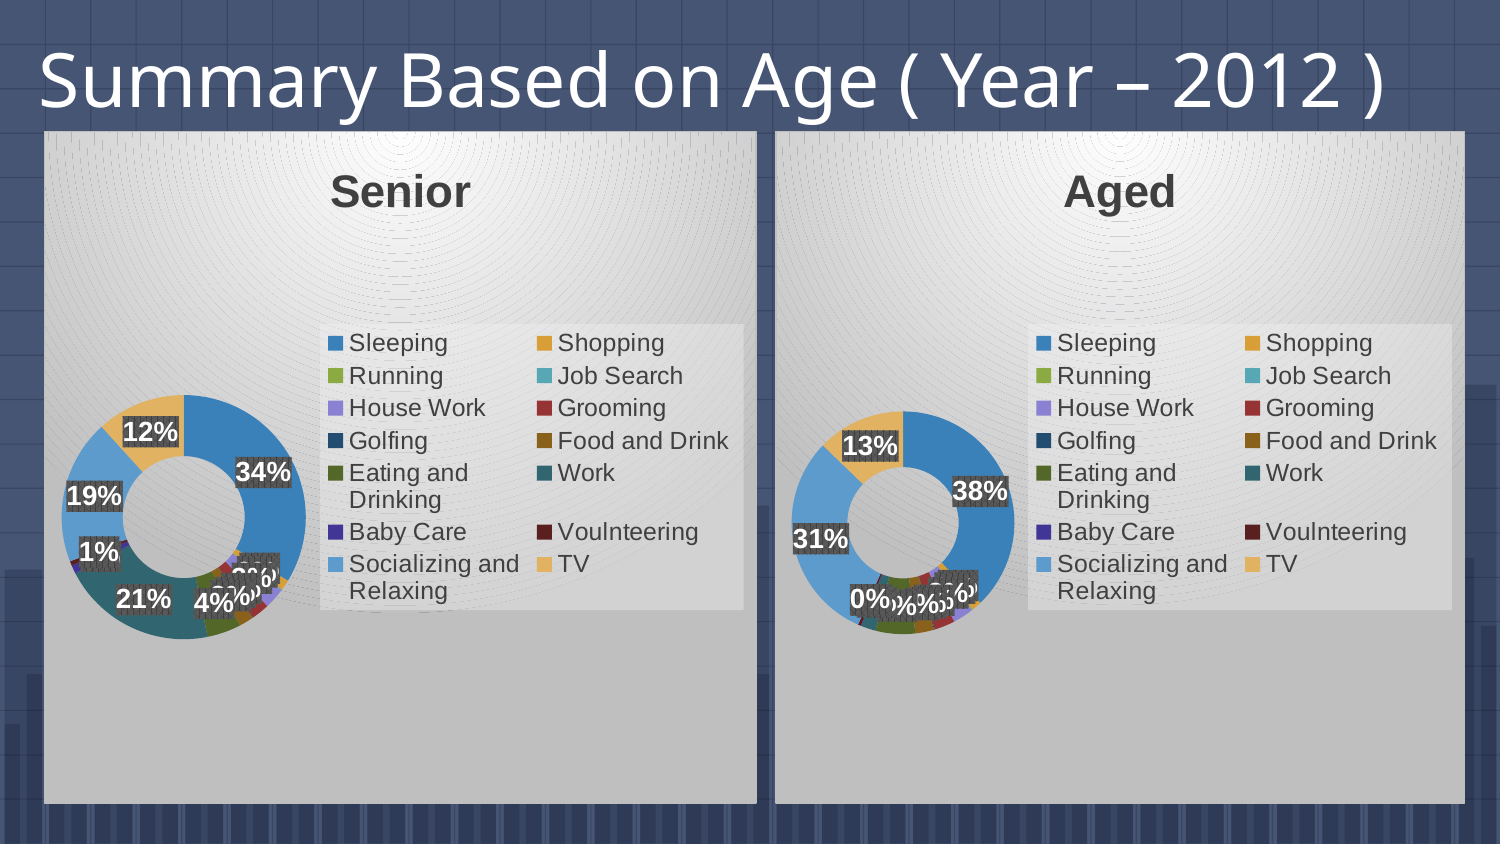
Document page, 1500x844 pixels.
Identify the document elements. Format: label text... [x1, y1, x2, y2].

chart [43, 130, 758, 804]
title Summary Based on Age ( Year – 2012 ) [24, 17, 1466, 131]
chart [774, 130, 1466, 804]
